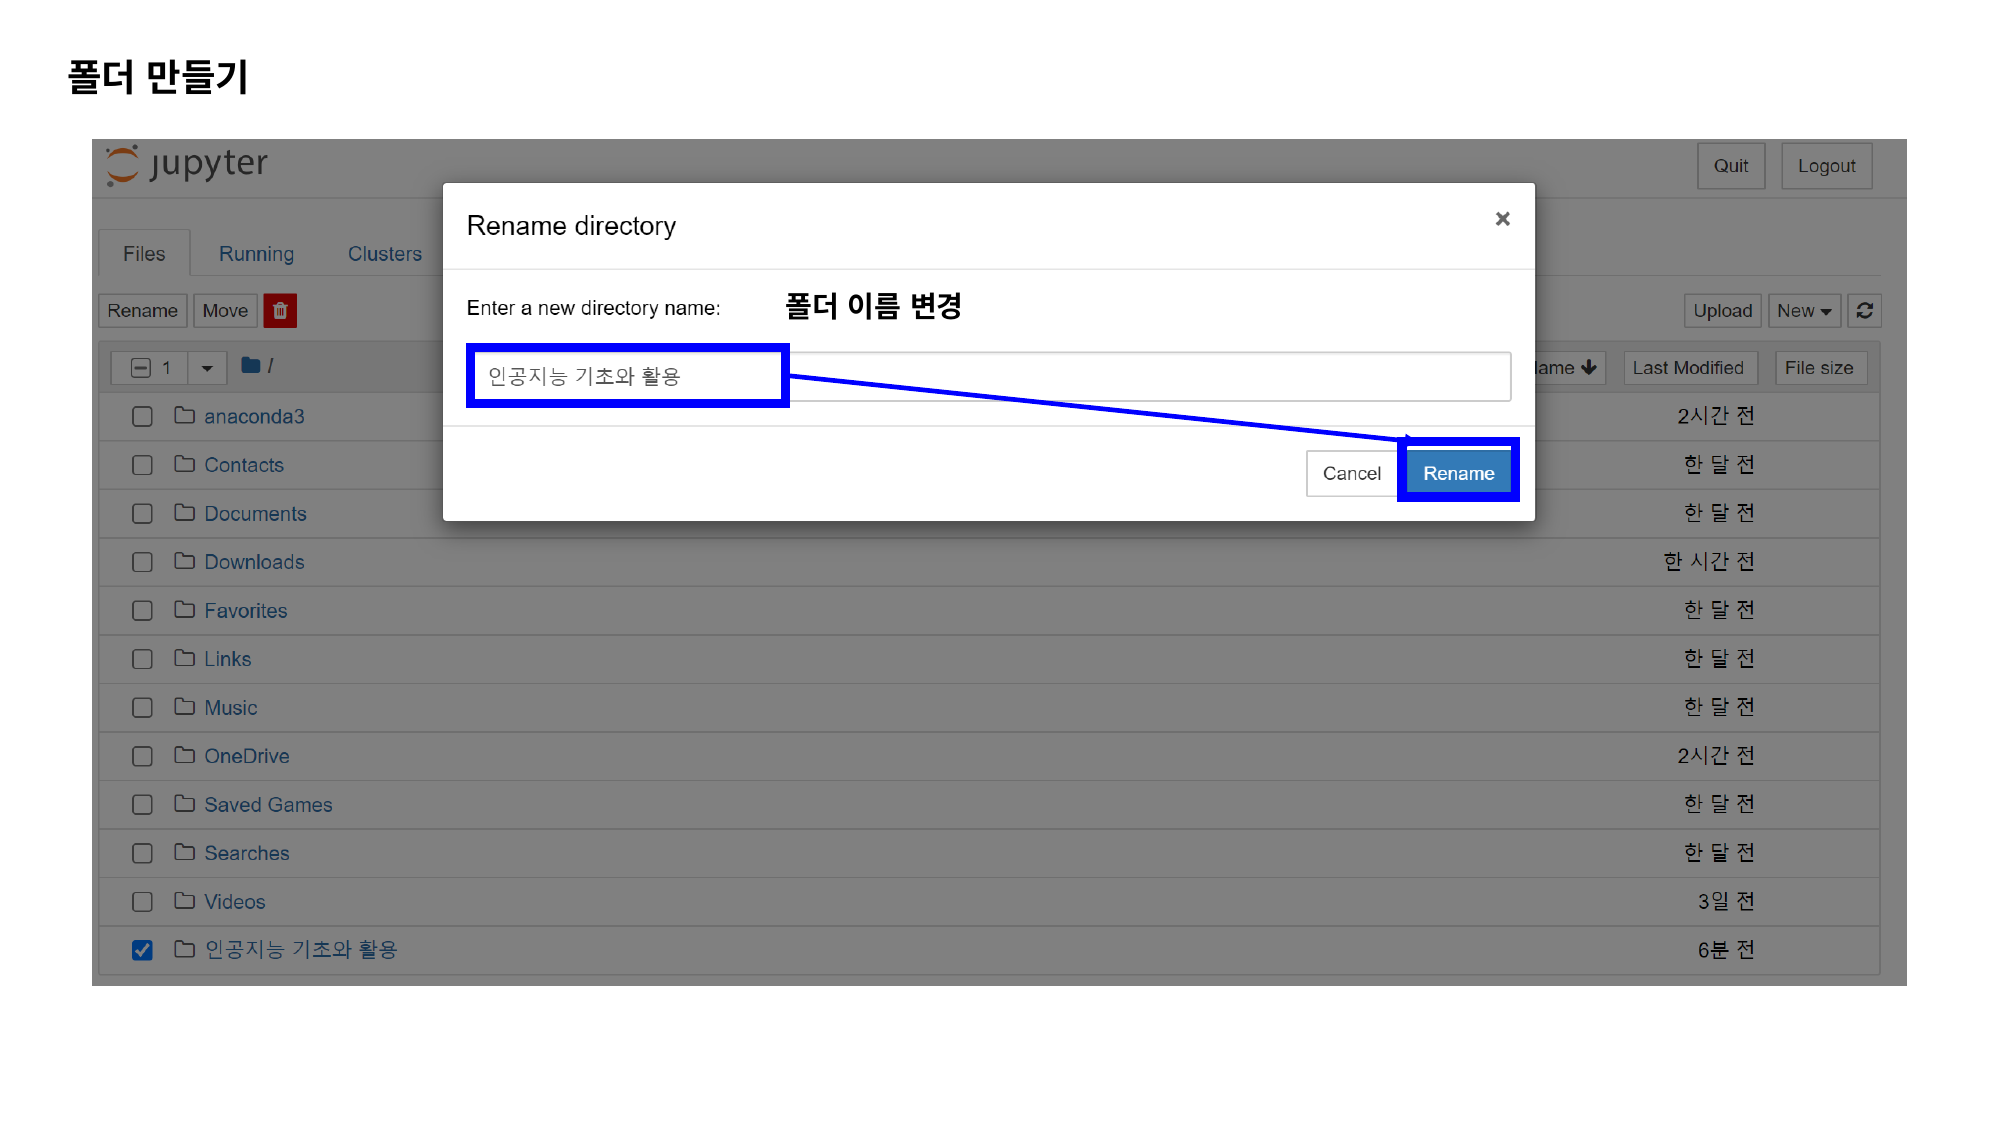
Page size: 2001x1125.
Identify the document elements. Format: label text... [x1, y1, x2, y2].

picture [92, 139, 1907, 986]
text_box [785, 375, 1419, 443]
text_box 폴더 만들기 [52, 46, 266, 106]
